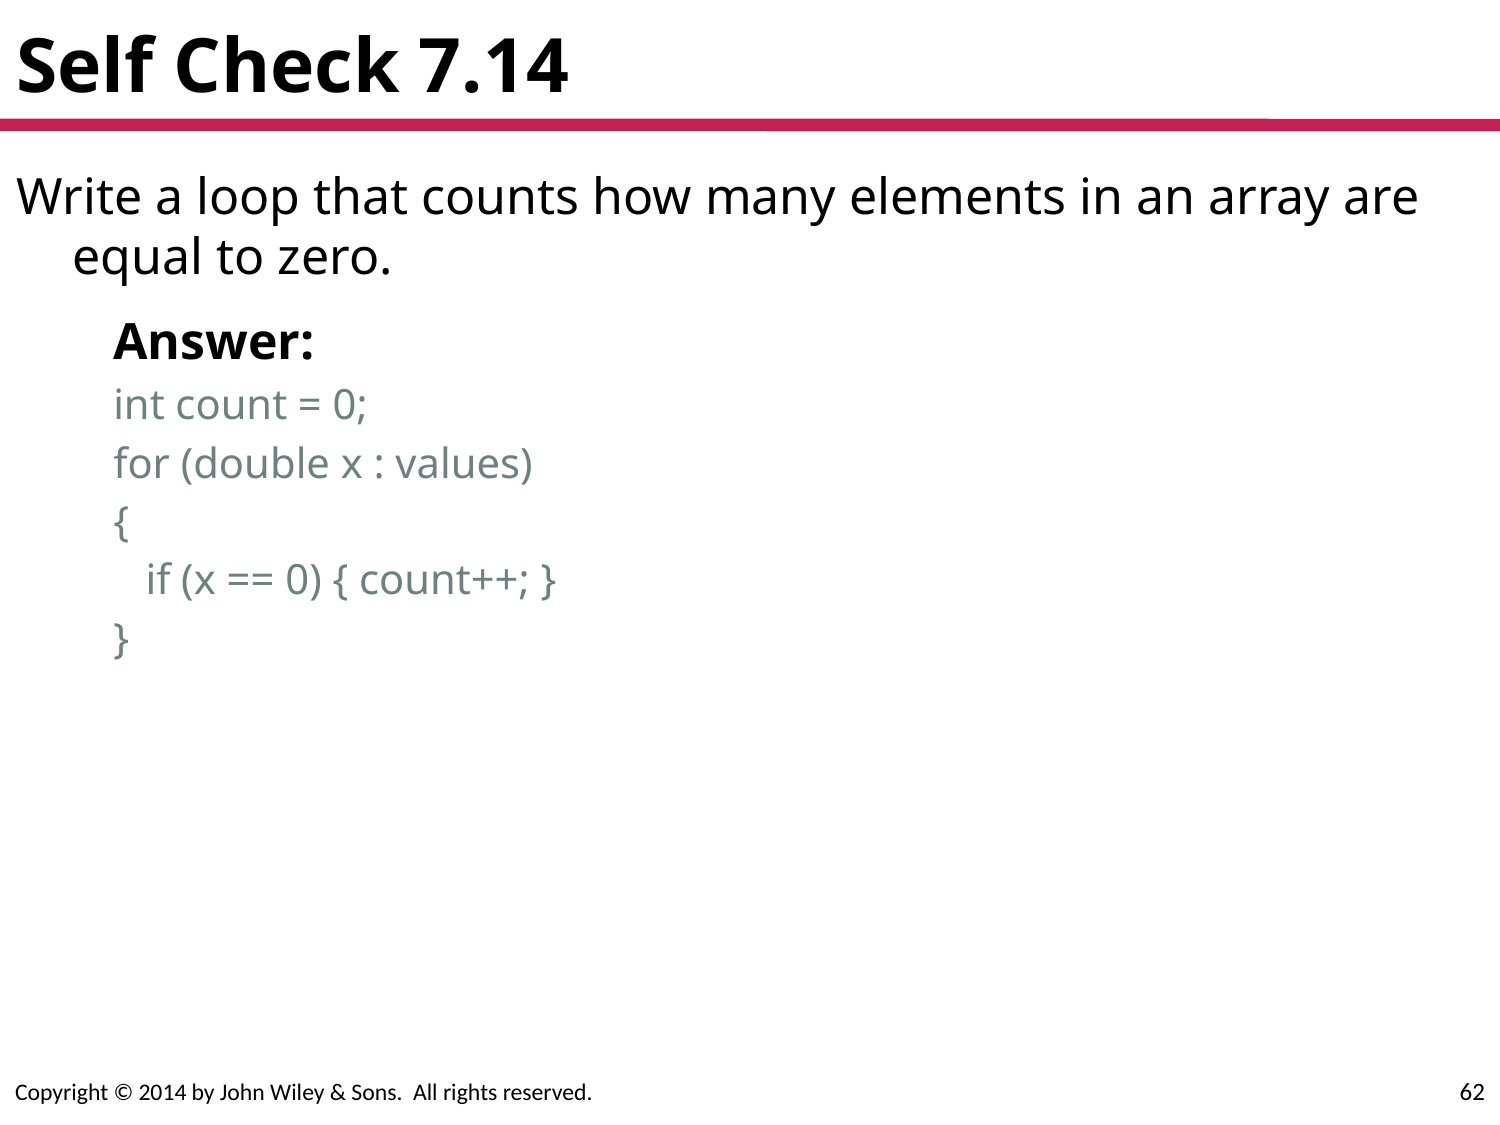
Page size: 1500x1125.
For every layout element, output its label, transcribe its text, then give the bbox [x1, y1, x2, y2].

list Answer: int count = 0; for (double x : values) { if (x == 0) { count++; } } [98, 303, 1450, 679]
list Write a loop that counts how many elements in an array are equal to zero. [1, 157, 1500, 303]
title Self Check 7.14 [1, 0, 1500, 125]
